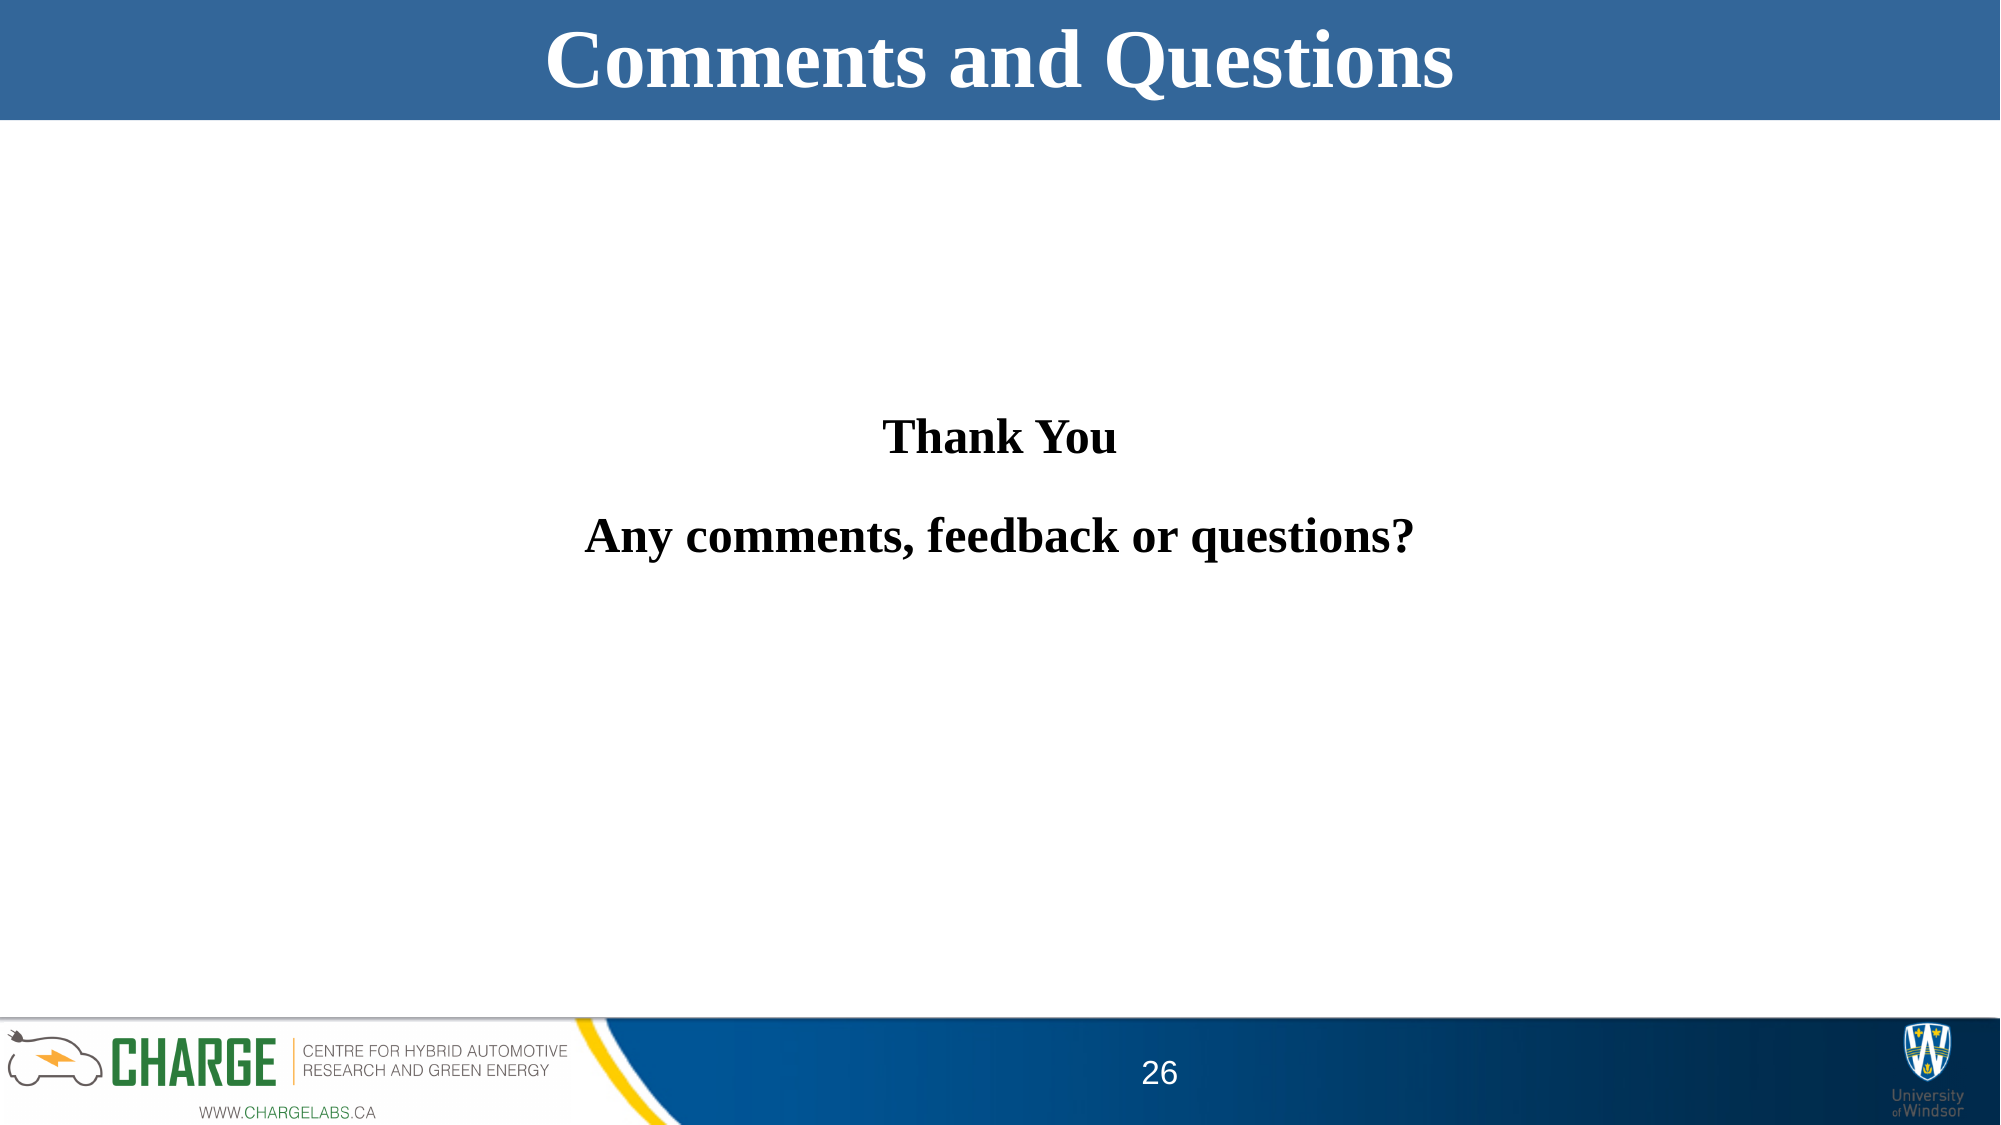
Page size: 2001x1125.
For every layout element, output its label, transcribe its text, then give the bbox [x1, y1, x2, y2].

text_box Thank You Any comments, feedback or questions? [425, 391, 1575, 563]
title Comments and Questions [0, 0, 2000, 121]
picture [0, 1017, 2000, 1125]
